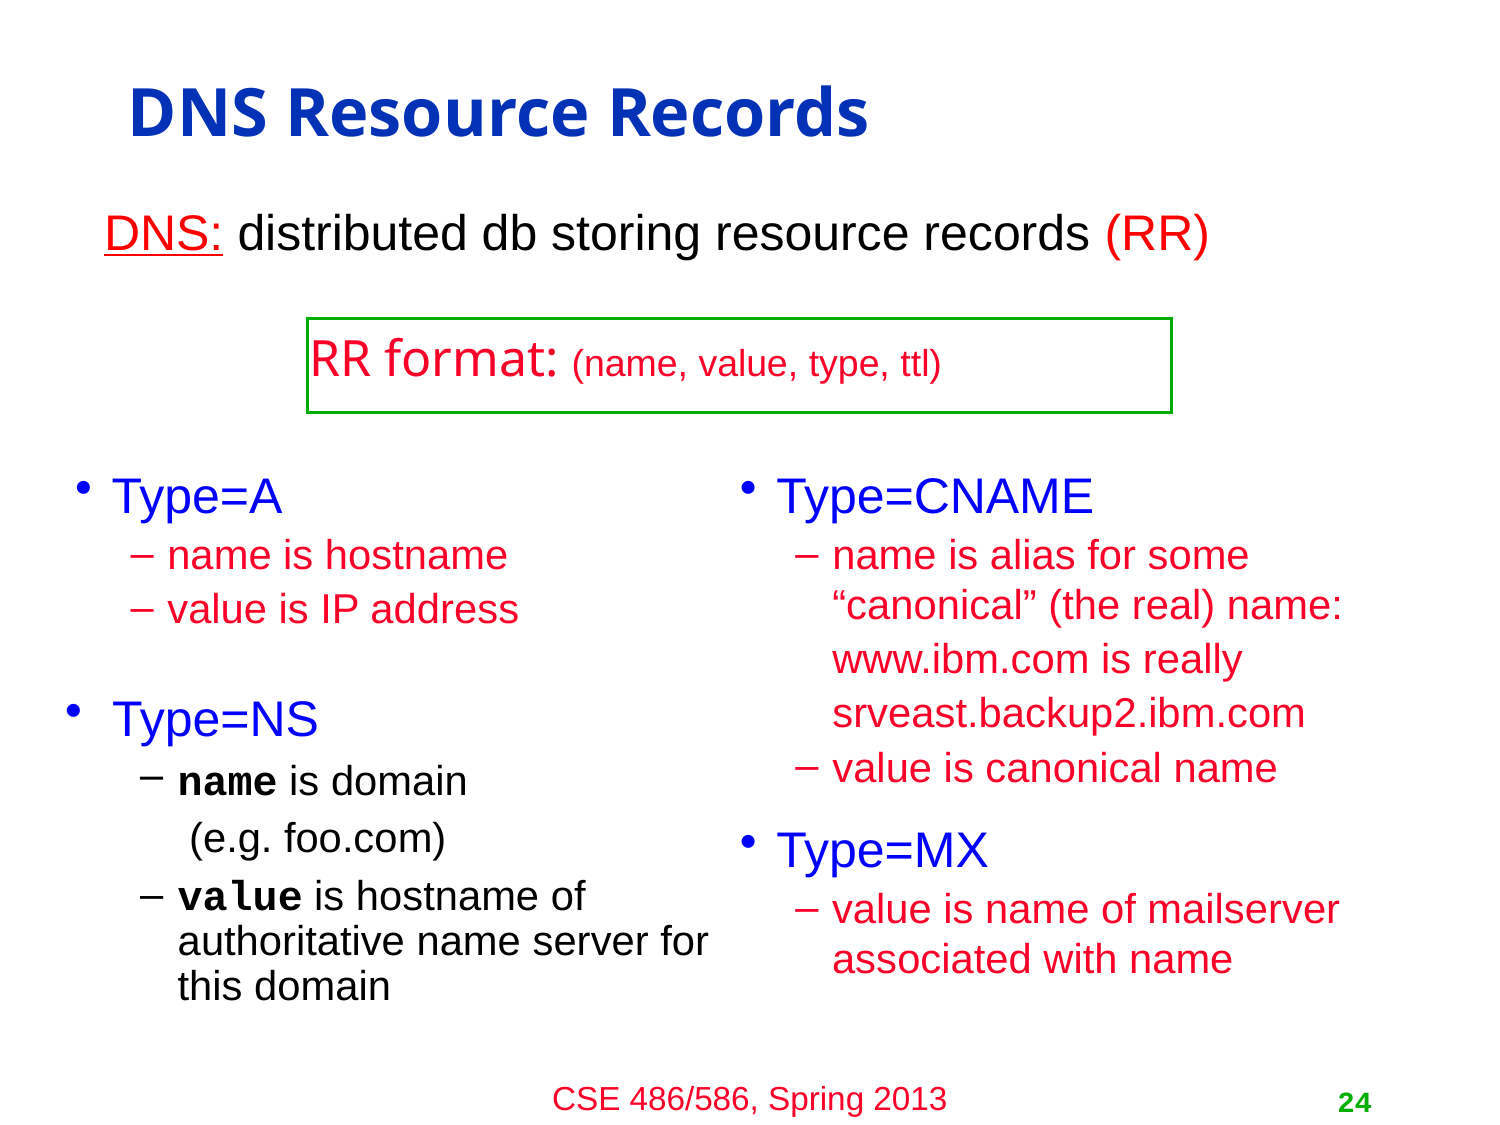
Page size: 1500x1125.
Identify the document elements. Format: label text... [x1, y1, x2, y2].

list Type=NS name is domain (e.g. foo.com) value is hostname of authoritative name server for this domain [49, 685, 738, 1125]
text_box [294, 318, 1175, 413]
text_box Type=A name is hostname value is IP address [60, 456, 686, 723]
title DNS Resource Records [112, 53, 1310, 176]
slide_number 24 [1074, 1076, 1388, 1125]
text_box Type=CNAME name is alias for some “canonical” (the real) name: www.ibm.com is really srveast.backup2.ibm.com value is canonical name [725, 456, 1466, 810]
list DNS: distributed db storing resource records (RR) [88, 199, 1426, 285]
text_box Type=MX value is name of mailserver associated with name [724, 810, 1495, 1025]
